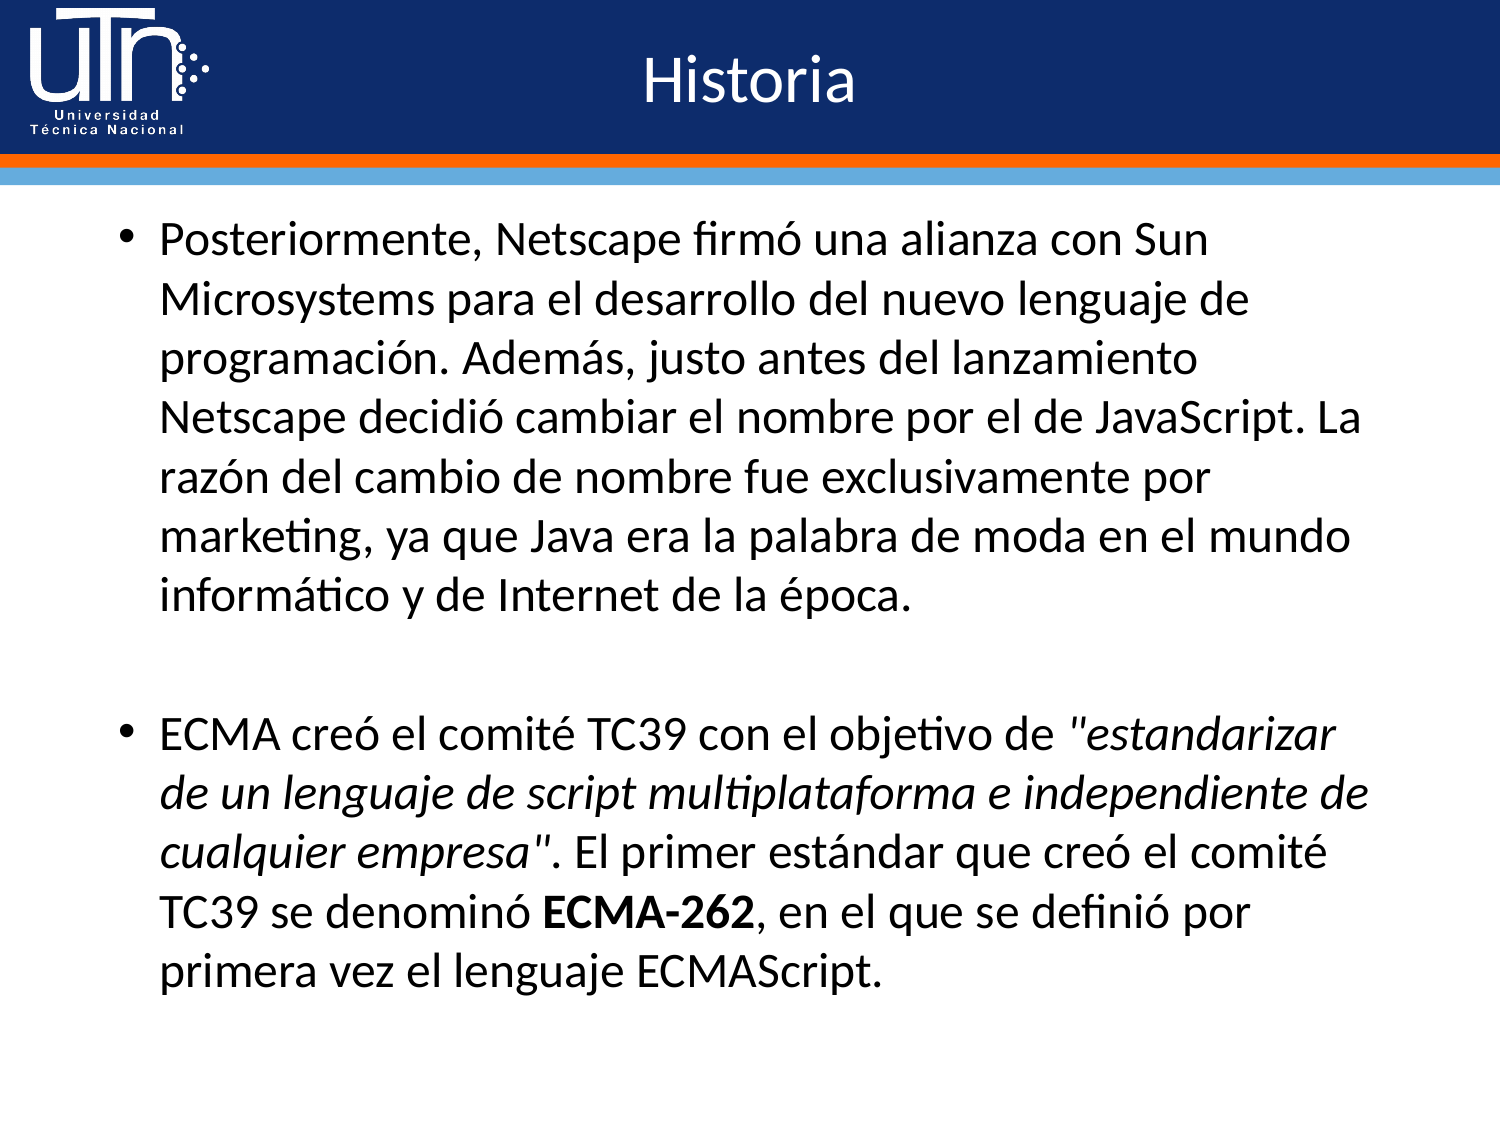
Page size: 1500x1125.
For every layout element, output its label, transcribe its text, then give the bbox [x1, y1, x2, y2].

title Historia [0, 0, 1500, 154]
list Posteriormente, Netscape firmó una alianza con Sun Microsystems para el desarrollo del nuevo lenguaje de programación. Además, justo antes del lanzamiento Netscape decidió cambiar el nombre por el de JavaScript. La razón del cambio de nombre fue exclusivamente por marketing, ya que Java era la palabra de moda en el mundo informático y de Internet de la época. ECMA creó el comité TC39 con el objetivo de "estandarizar de un lenguaje de script multiplataforma e independiente de cualquier empresa". El primer estándar que creó el comité TC39 se denominó ECMA-262, en el que se definió por primera vez el lenguaje ECMAScript. [103, 198, 1397, 1012]
